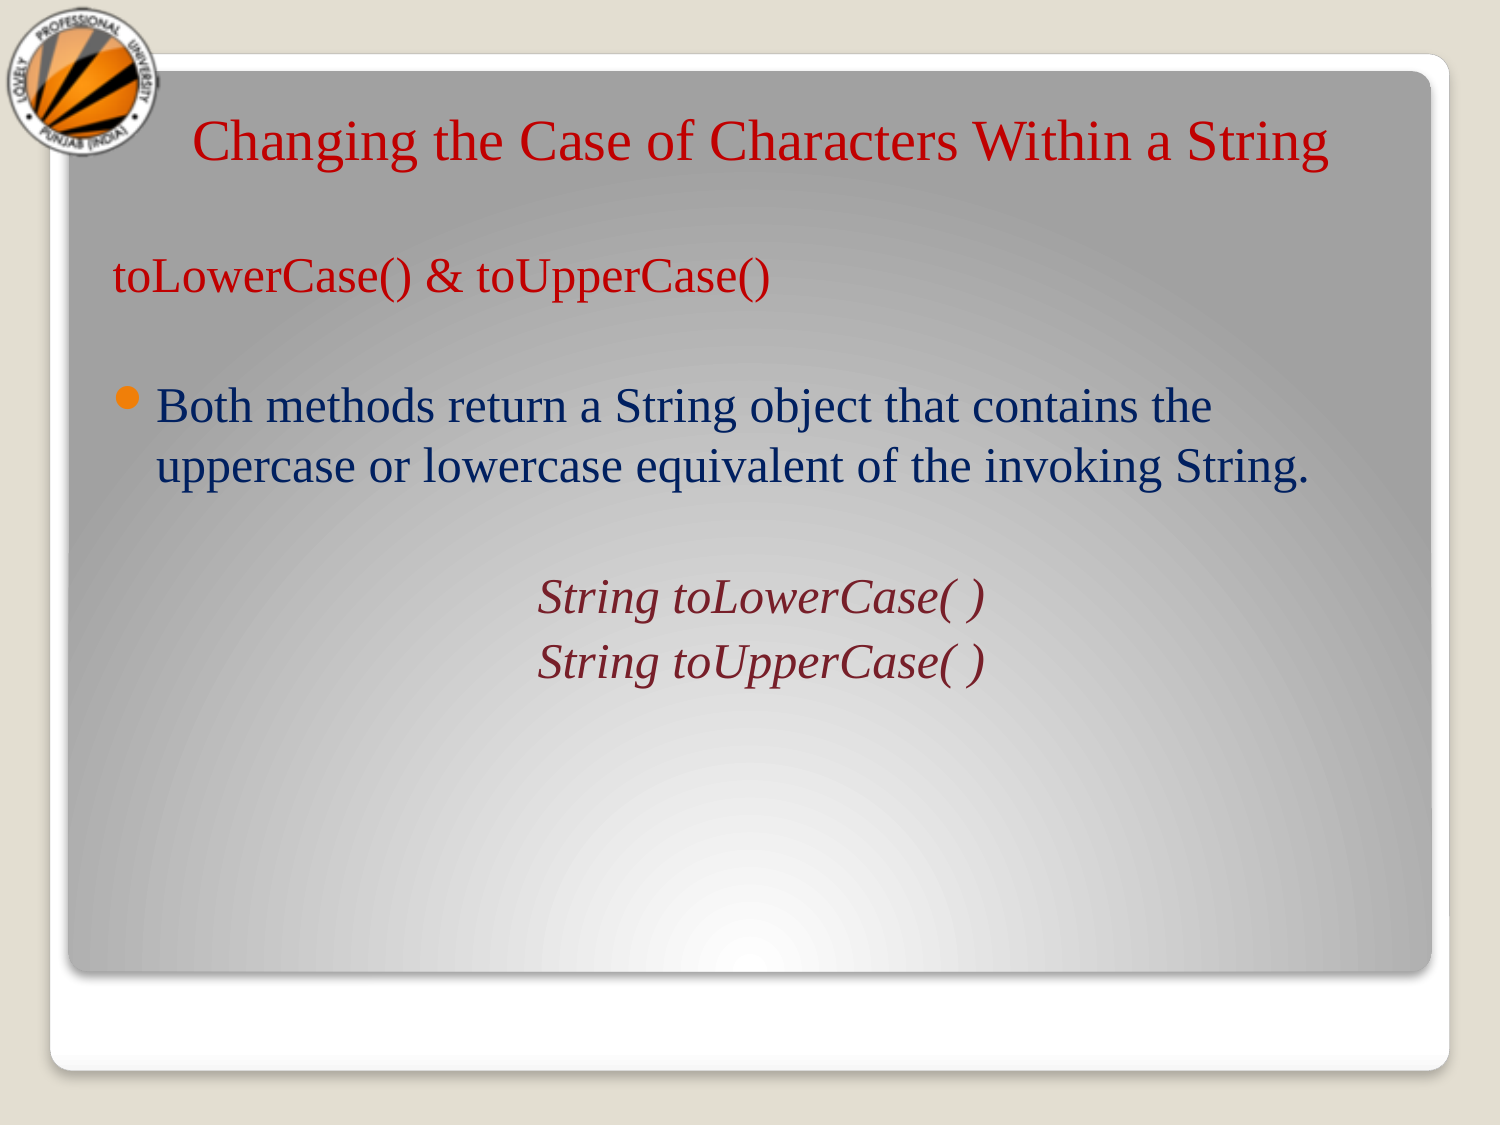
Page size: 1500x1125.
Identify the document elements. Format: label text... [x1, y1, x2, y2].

list Changing the Case of Characters Within a String toLowerCase() & toUpperCase() Both methods return a String object that contains the uppercase or lowercase equivalent of the invoking String. String toLowerCase( ) String toUpperCase( ) [82, 86, 1425, 963]
picture [0, 0, 163, 163]
